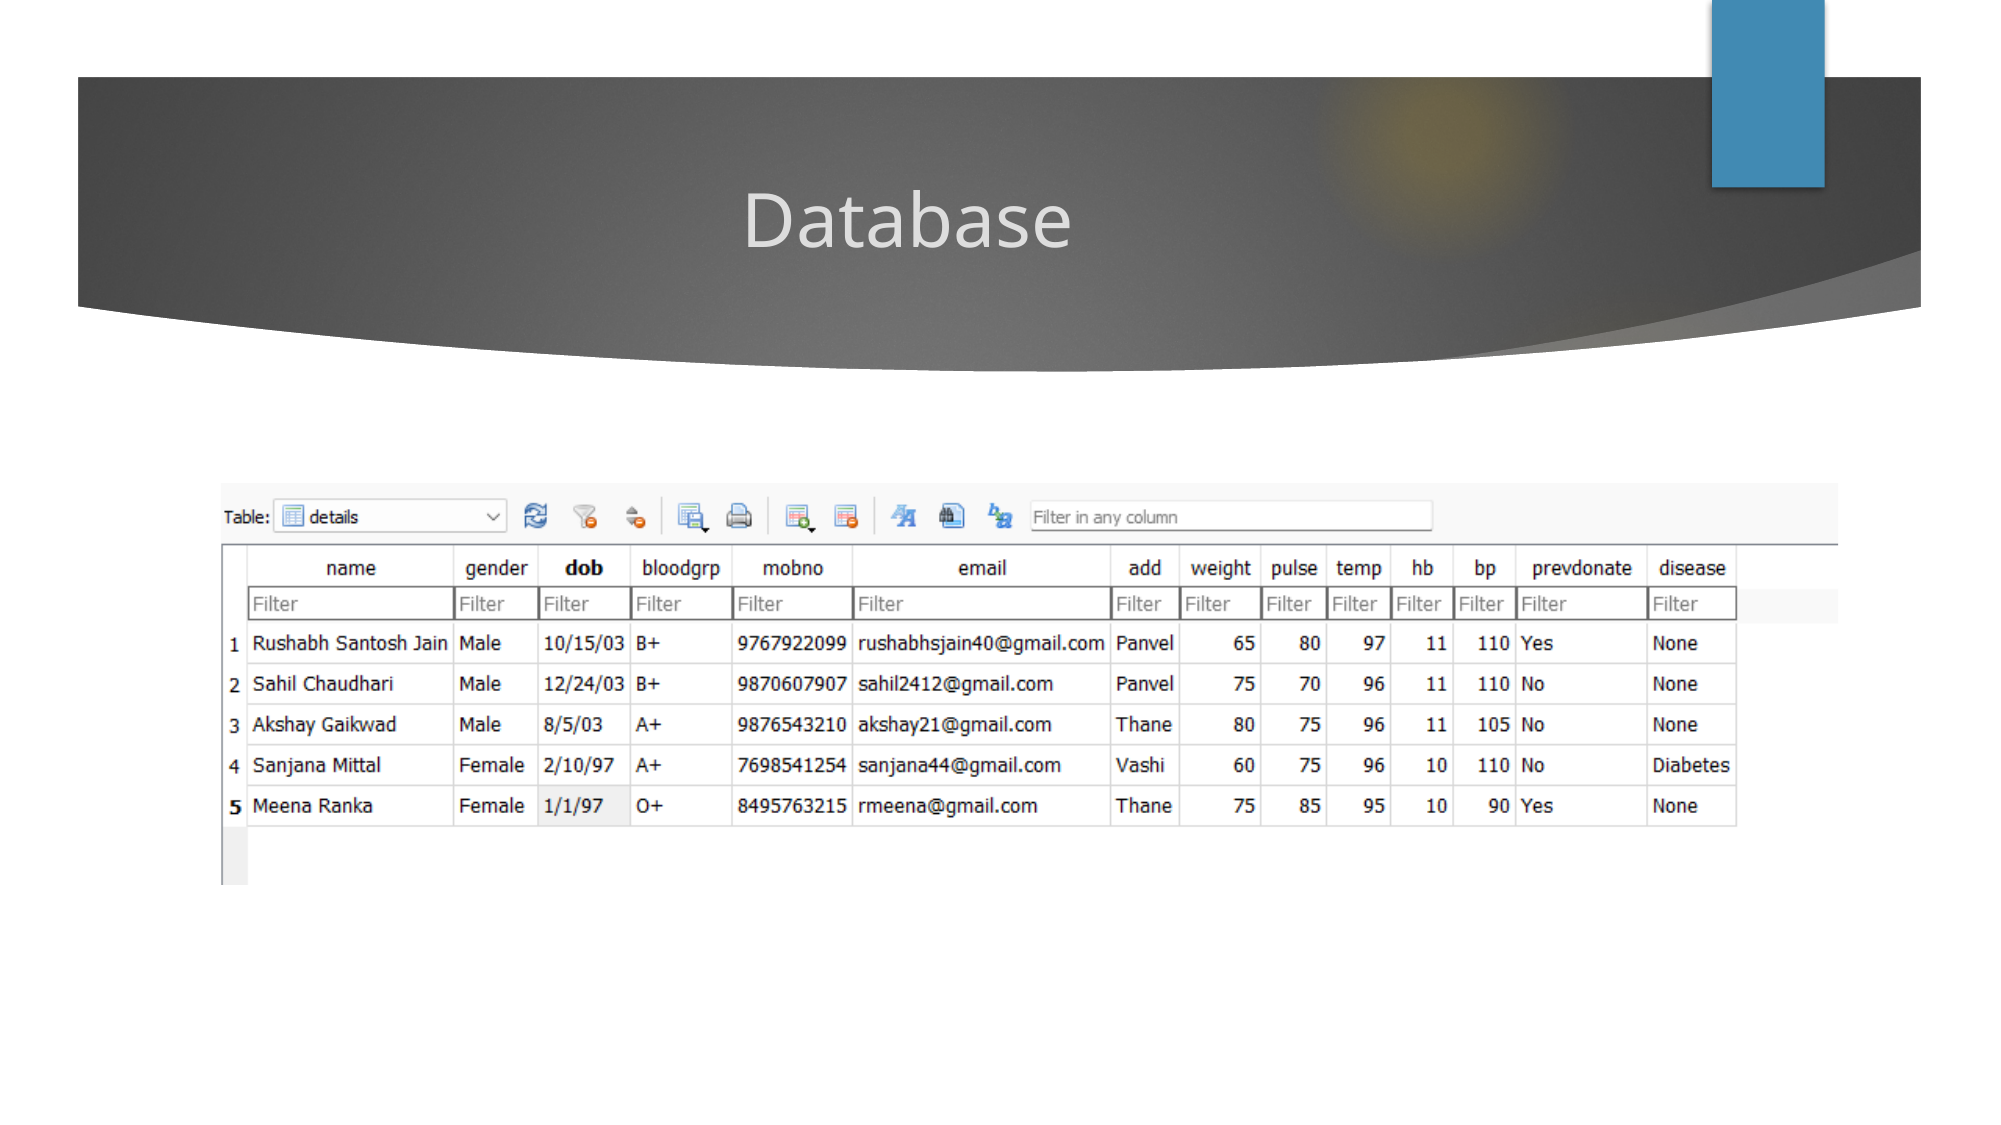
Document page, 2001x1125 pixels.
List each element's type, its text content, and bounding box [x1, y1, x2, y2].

picture [79, 78, 1920, 371]
title Database [189, 159, 1627, 276]
picture [220, 483, 1839, 885]
